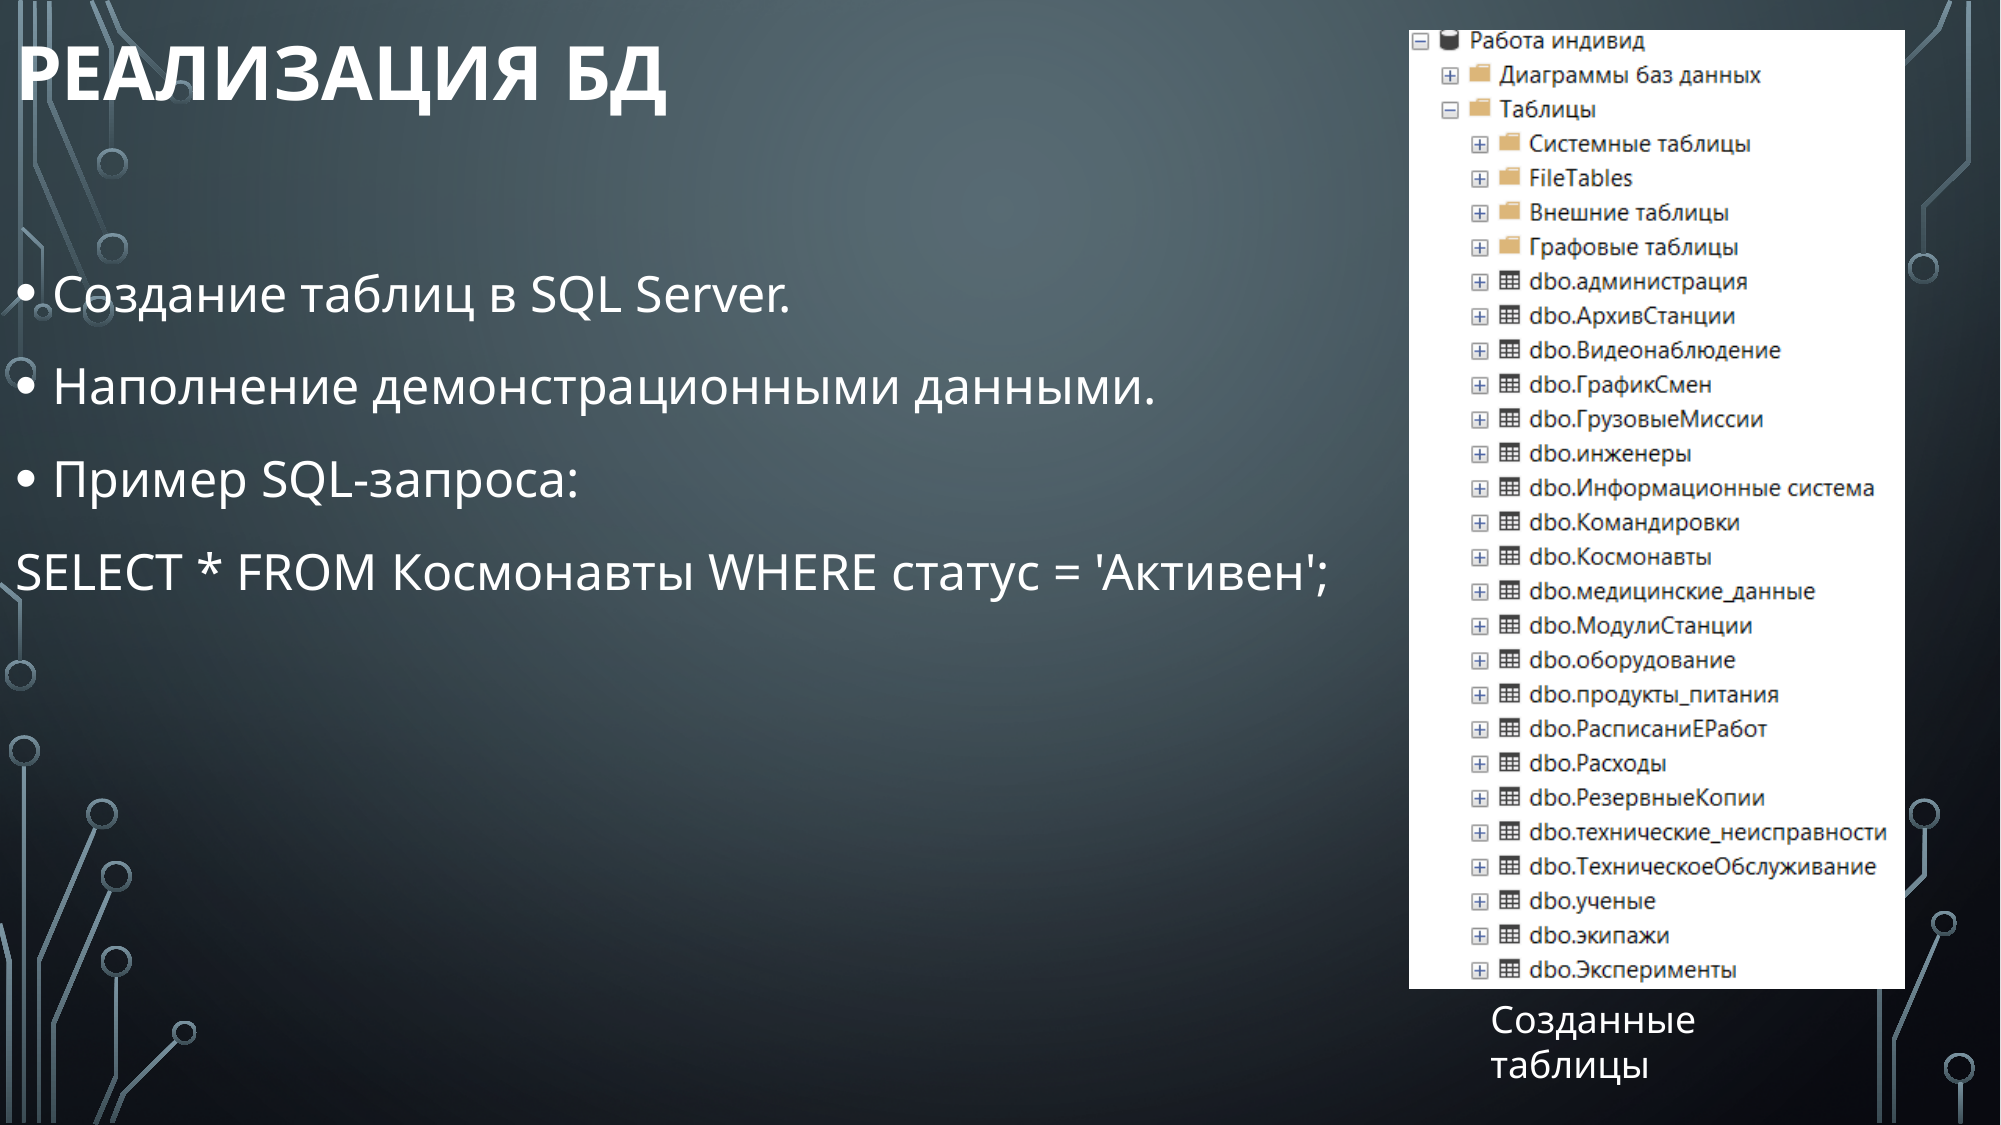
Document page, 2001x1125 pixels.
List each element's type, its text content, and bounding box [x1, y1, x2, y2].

list Создание таблиц в SQL Server. Наполнение демонстрационными данными. Пример SQL-запроса: SELECT * FROM Космонавты WHERE статус = 'Активен'; [0, 242, 1409, 824]
title Реализация БД [0, 0, 1625, 242]
text_box Созданные таблицы [1475, 989, 1879, 1094]
picture [1409, 30, 1905, 989]
